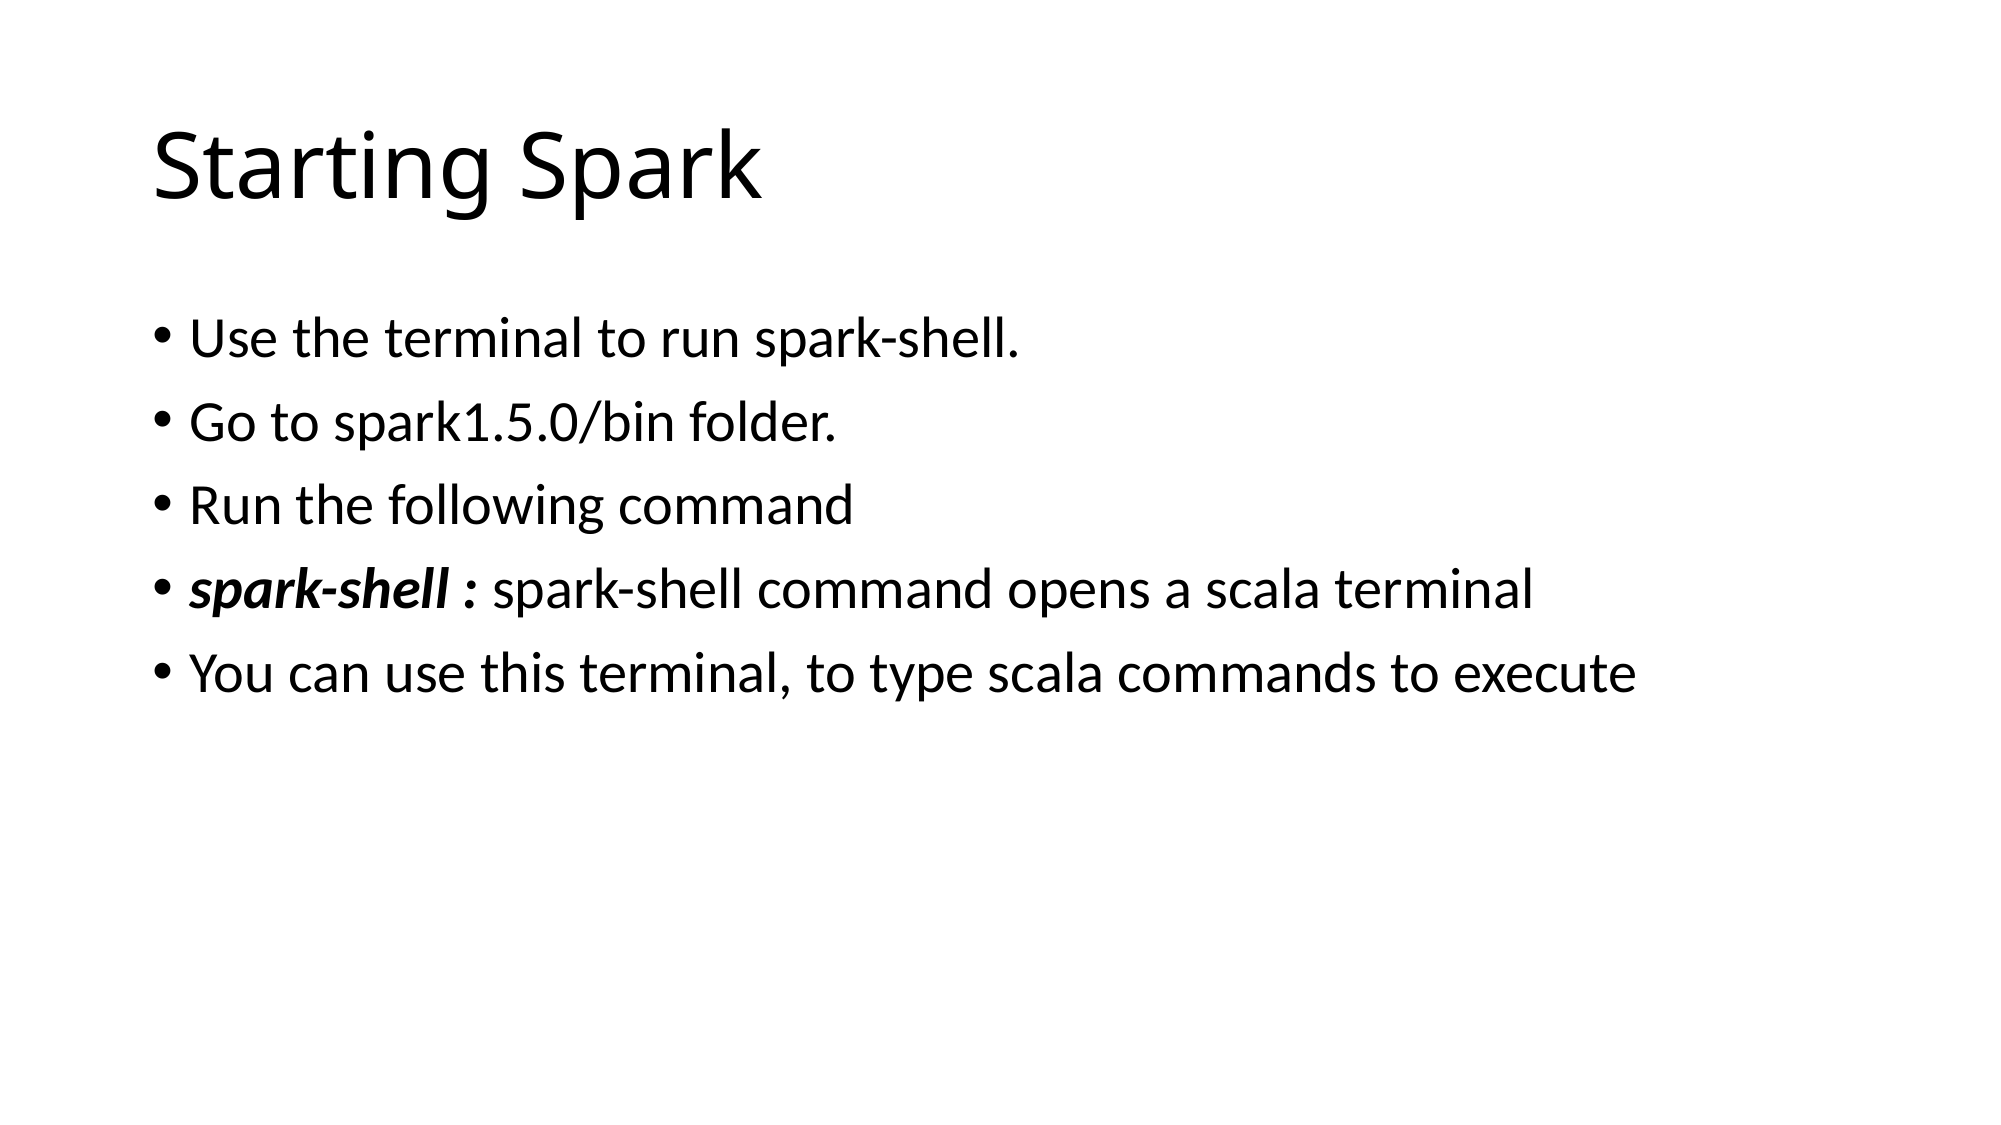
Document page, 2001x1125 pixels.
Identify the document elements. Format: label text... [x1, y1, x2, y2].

list Use the terminal to run spark-shell. Go to spark1.5.0/bin folder. Run the following command spark-shell : spark-shell command opens a scala terminal You can use this terminal, to type scala commands to execute [137, 299, 1863, 1014]
title Starting Spark [137, 59, 1863, 278]
